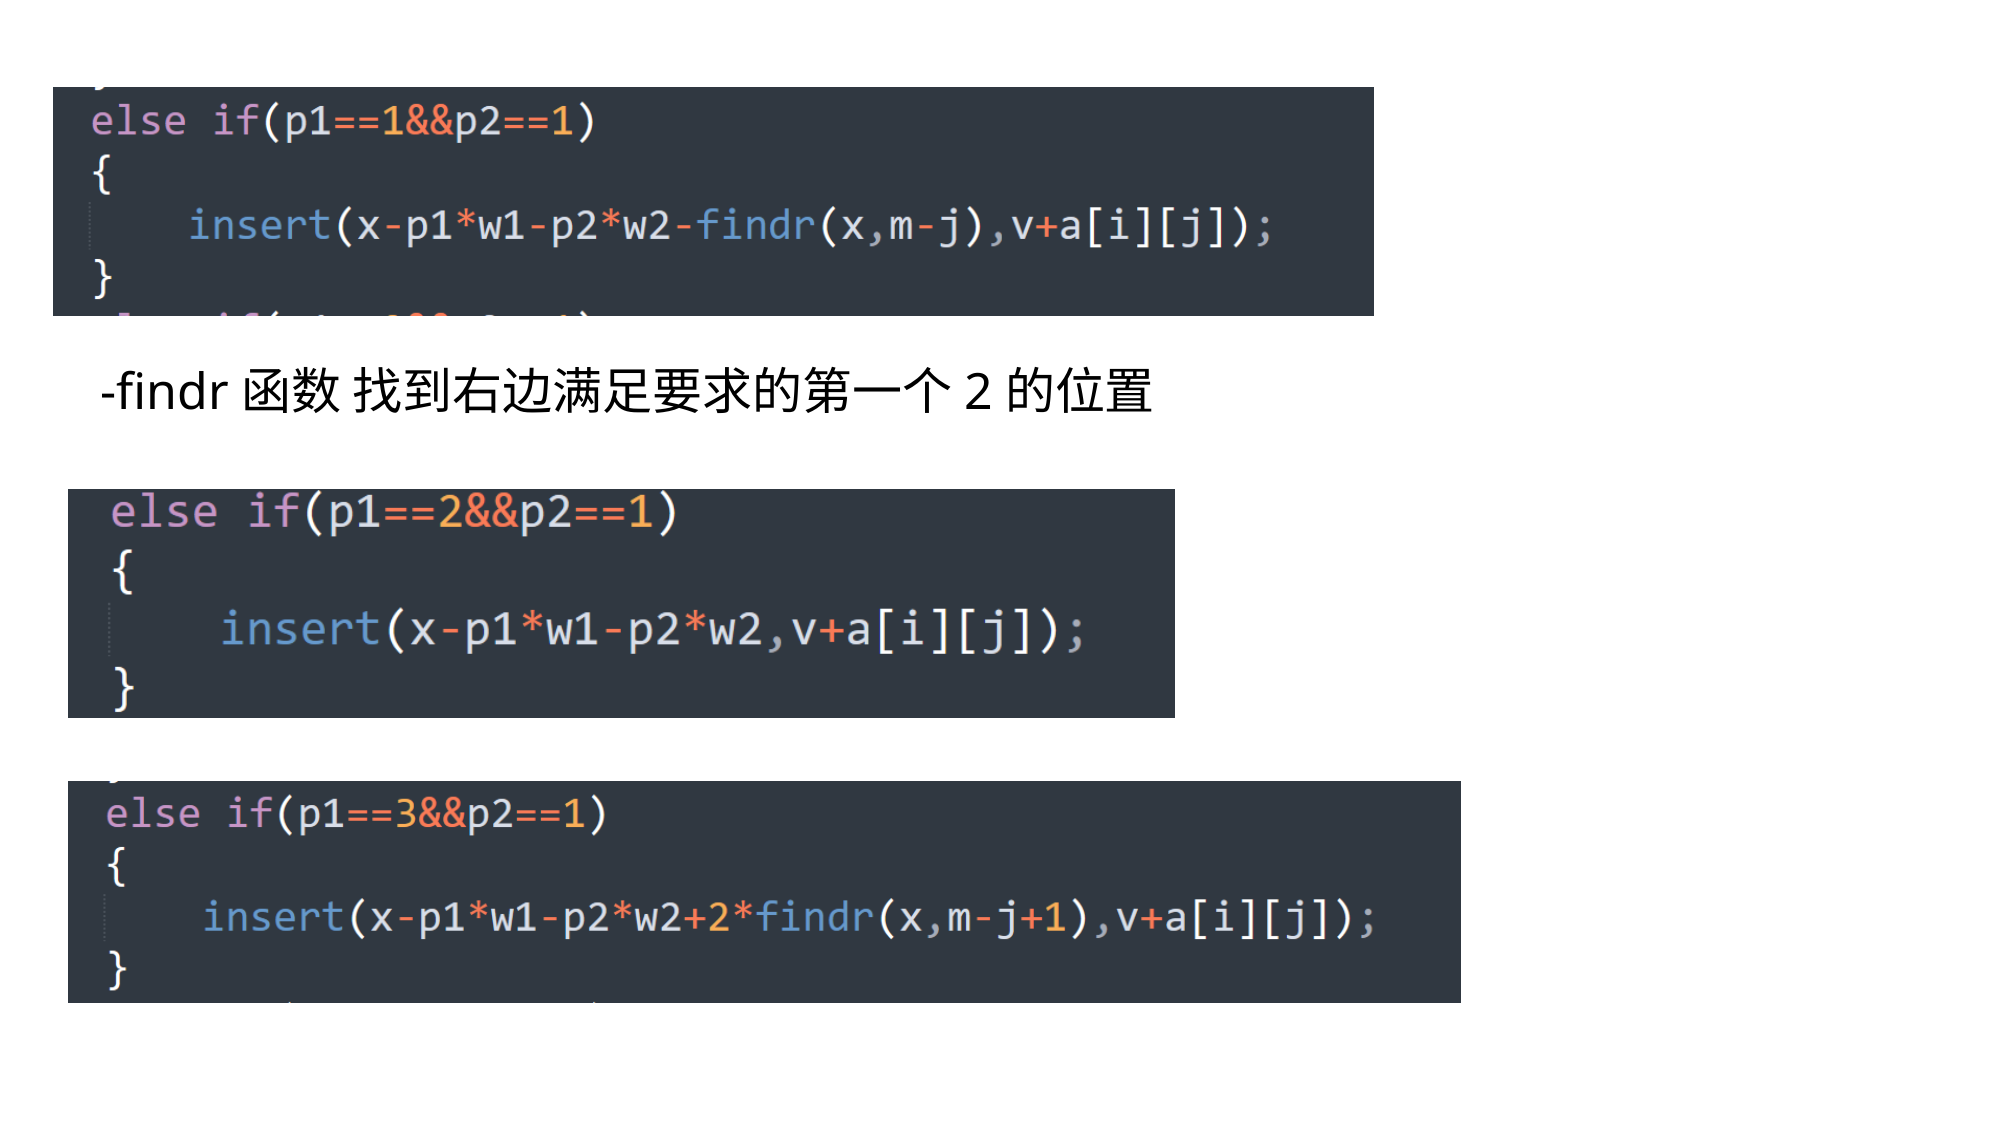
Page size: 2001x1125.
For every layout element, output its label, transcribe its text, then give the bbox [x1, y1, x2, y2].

picture [52, 87, 1374, 316]
picture [68, 489, 1175, 718]
text_box -findr函数 找到右边满足要求的第一个2的位置 [86, 352, 1297, 427]
picture [68, 781, 1461, 1003]
